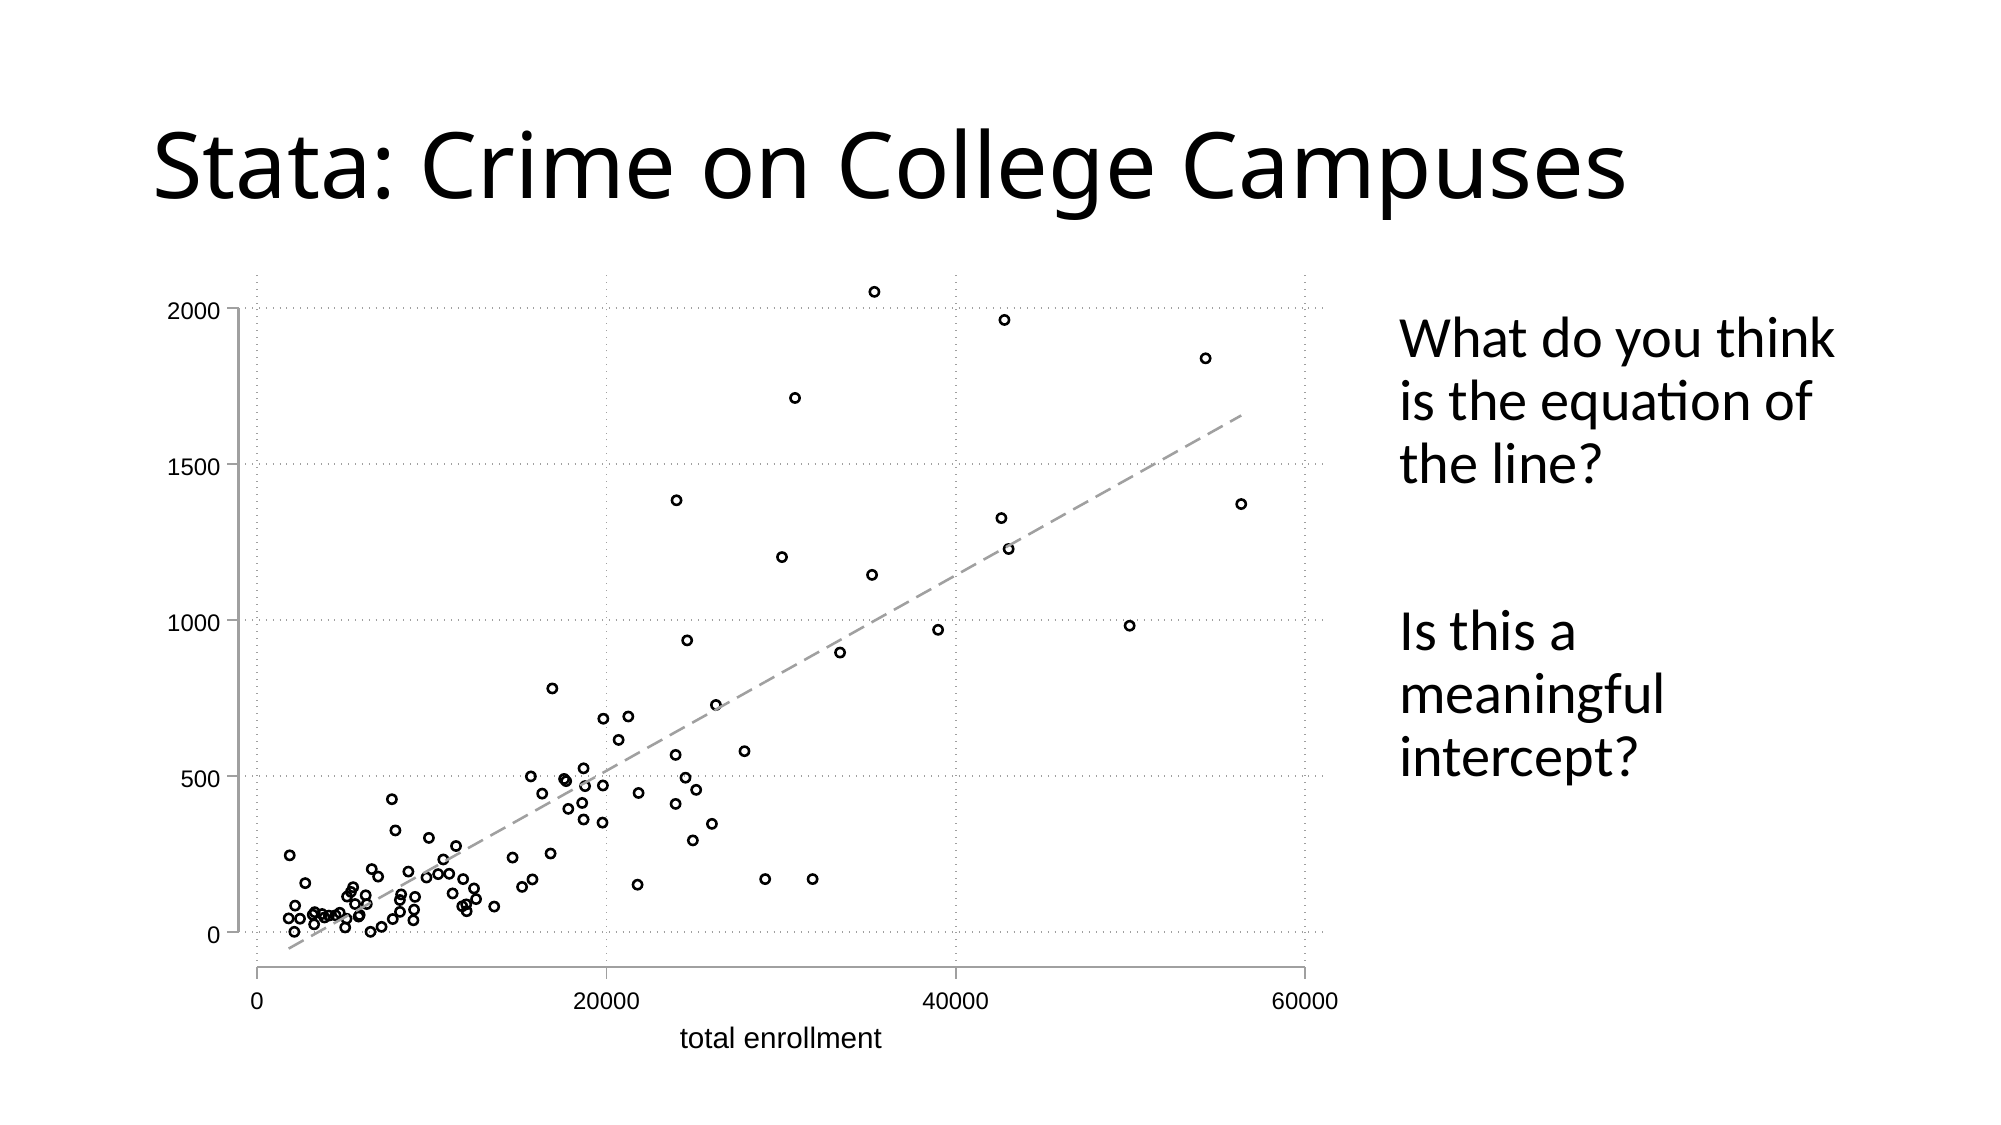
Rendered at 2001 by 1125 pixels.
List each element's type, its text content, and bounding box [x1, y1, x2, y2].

picture [68, 242, 1354, 1100]
title Stata: Crime on College Campuses [137, 59, 1863, 278]
list What do you think is the equation of the line? Is this a meaningful intercept? [1384, 299, 1863, 1014]
